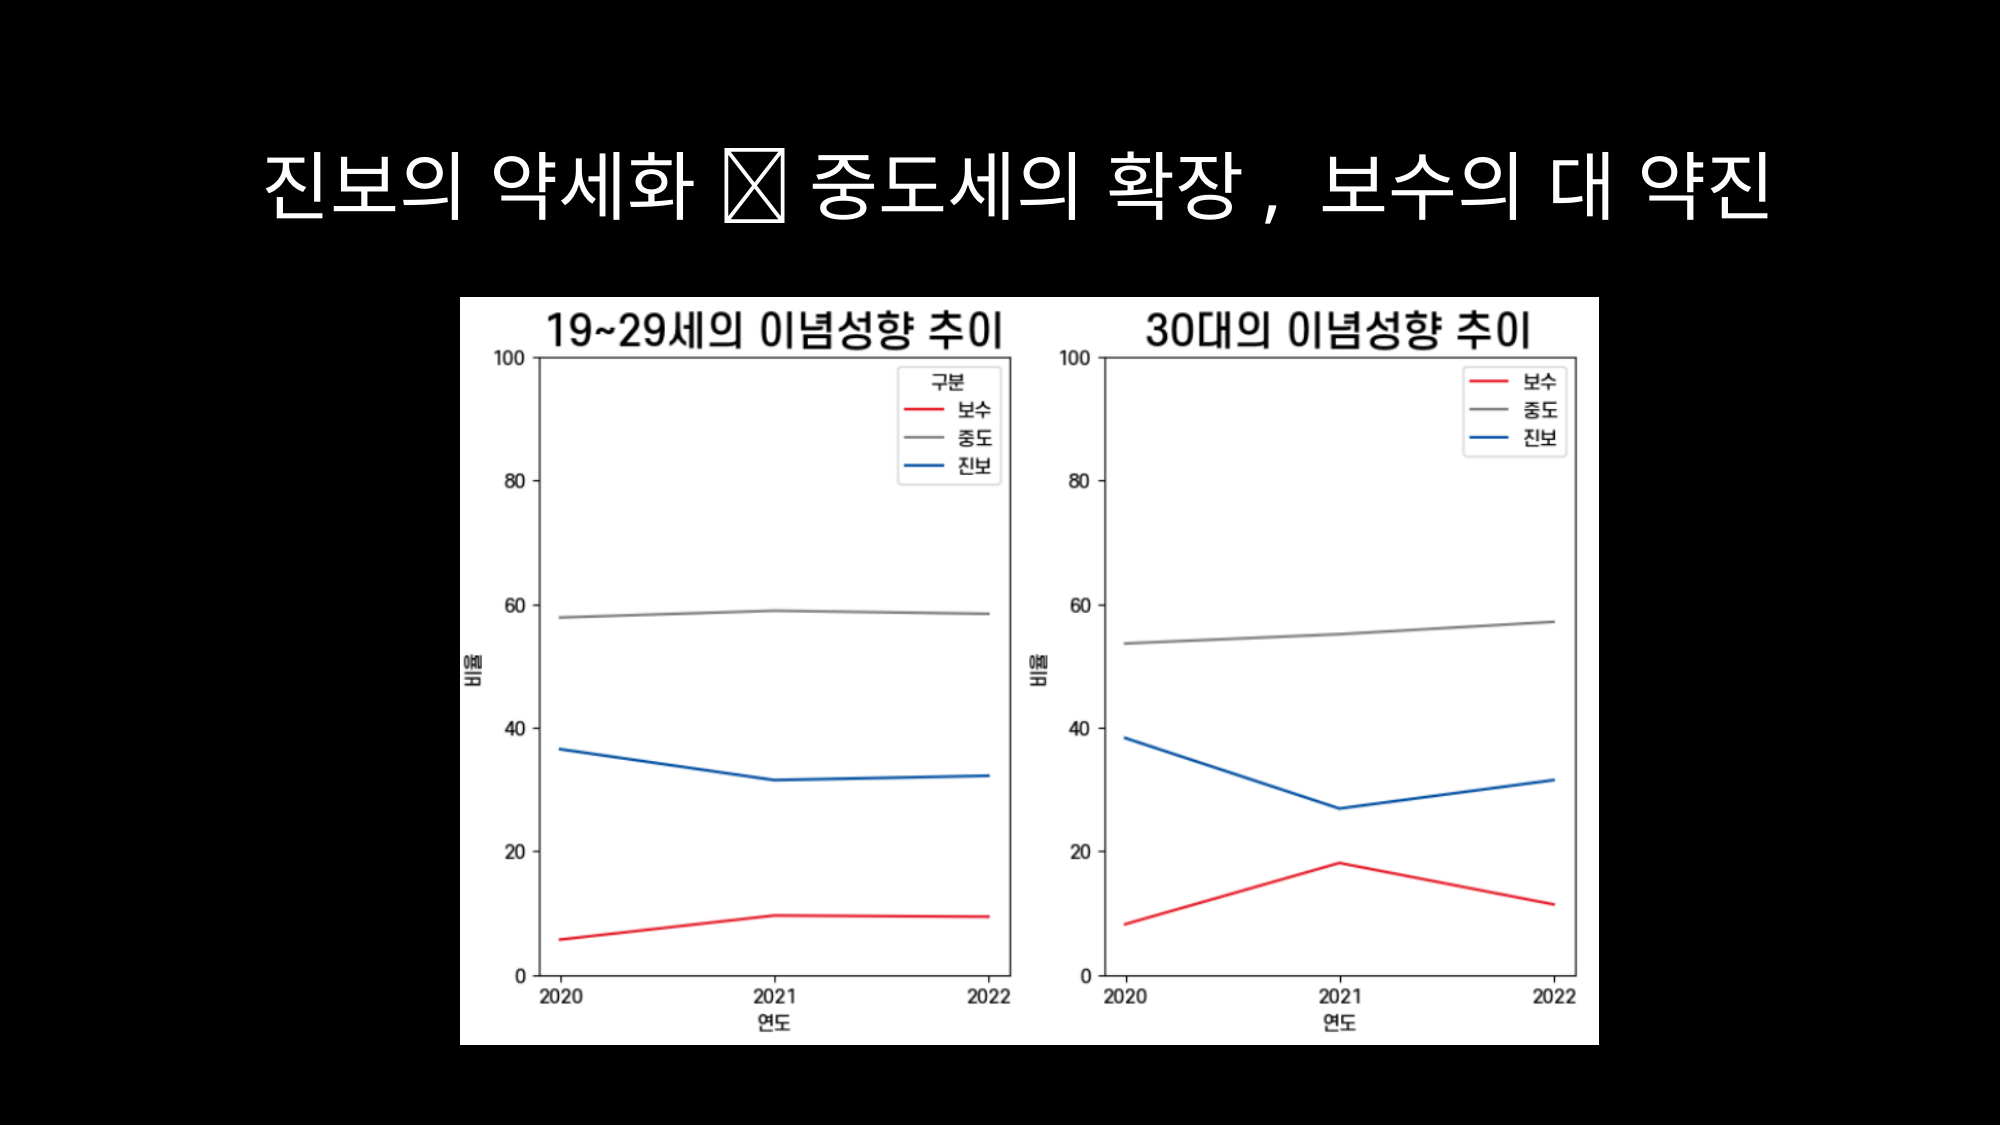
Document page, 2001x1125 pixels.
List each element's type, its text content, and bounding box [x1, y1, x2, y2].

picture [460, 297, 1599, 1045]
text_box 진보의 약세화  중도세의 확장, 보수의 대 약진 [246, 131, 1812, 237]
